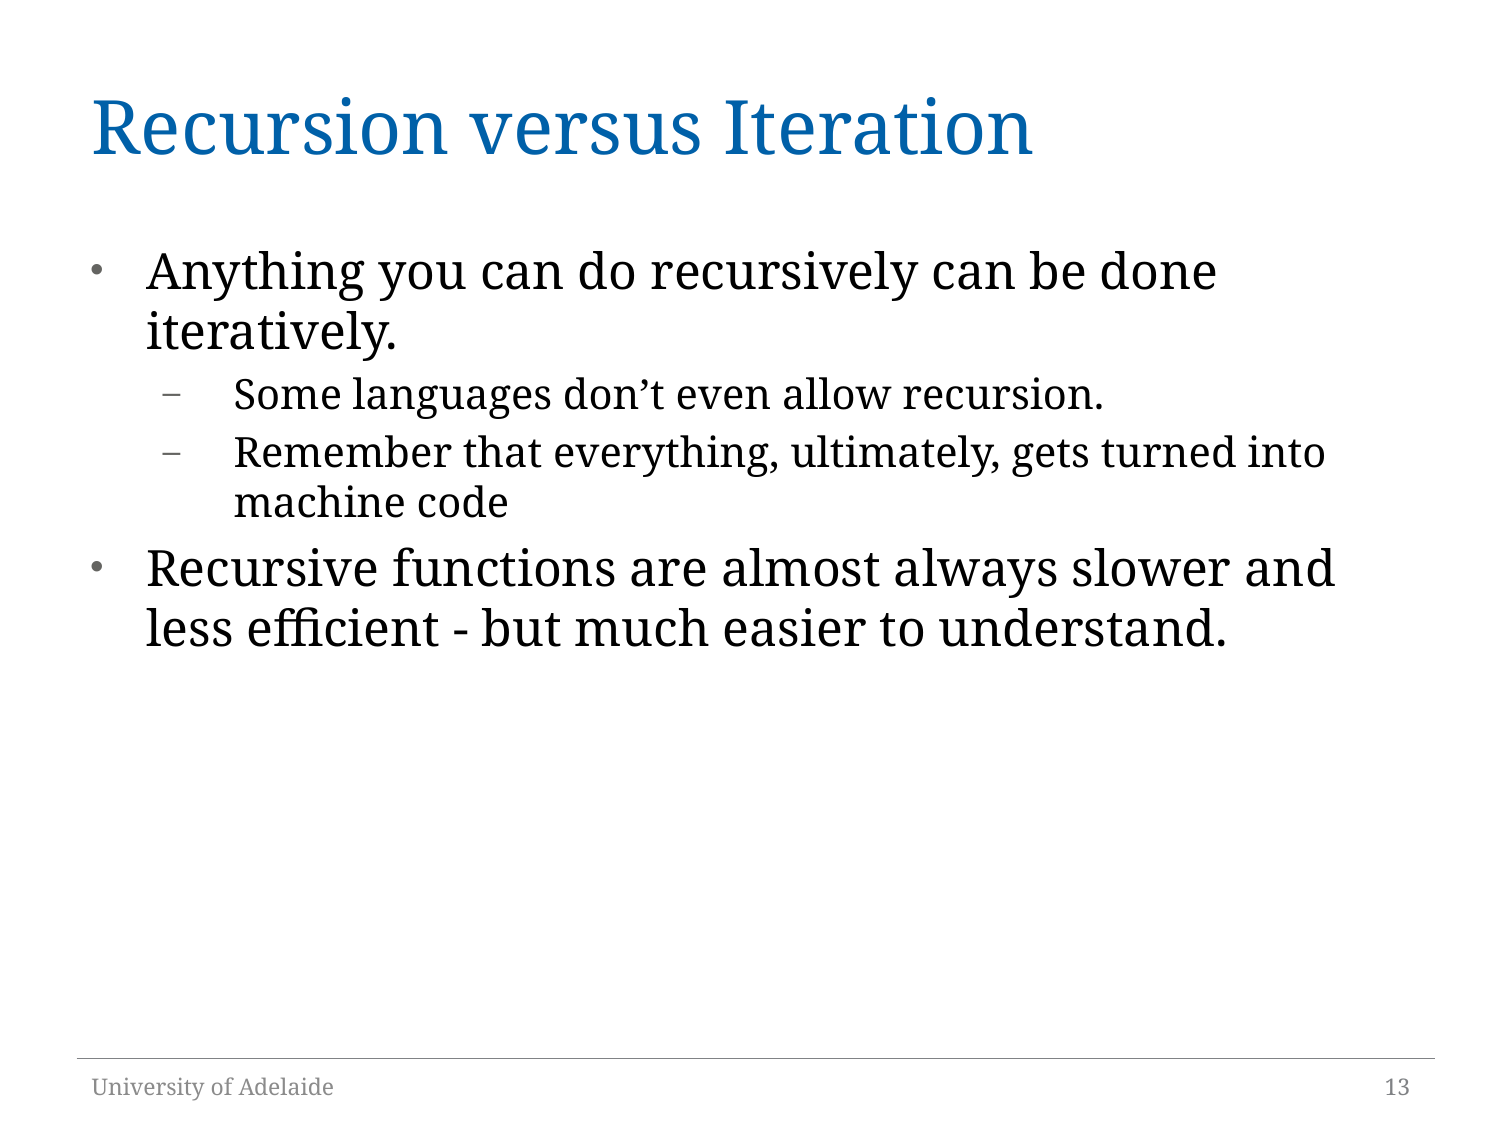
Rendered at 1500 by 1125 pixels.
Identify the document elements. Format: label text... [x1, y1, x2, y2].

footer University of Adelaide [76, 1057, 552, 1118]
list Anything you can do recursively can be done iteratively. Some languages don’t even allow recursion. Remember that everything, ultimately, gets turned into machine code Recursive functions are almost always slower and less efficient - but much easier to understand. [75, 231, 1400, 1005]
slide_number 13 [1074, 1057, 1425, 1118]
title Recursion versus Iteration [76, 54, 1427, 194]
